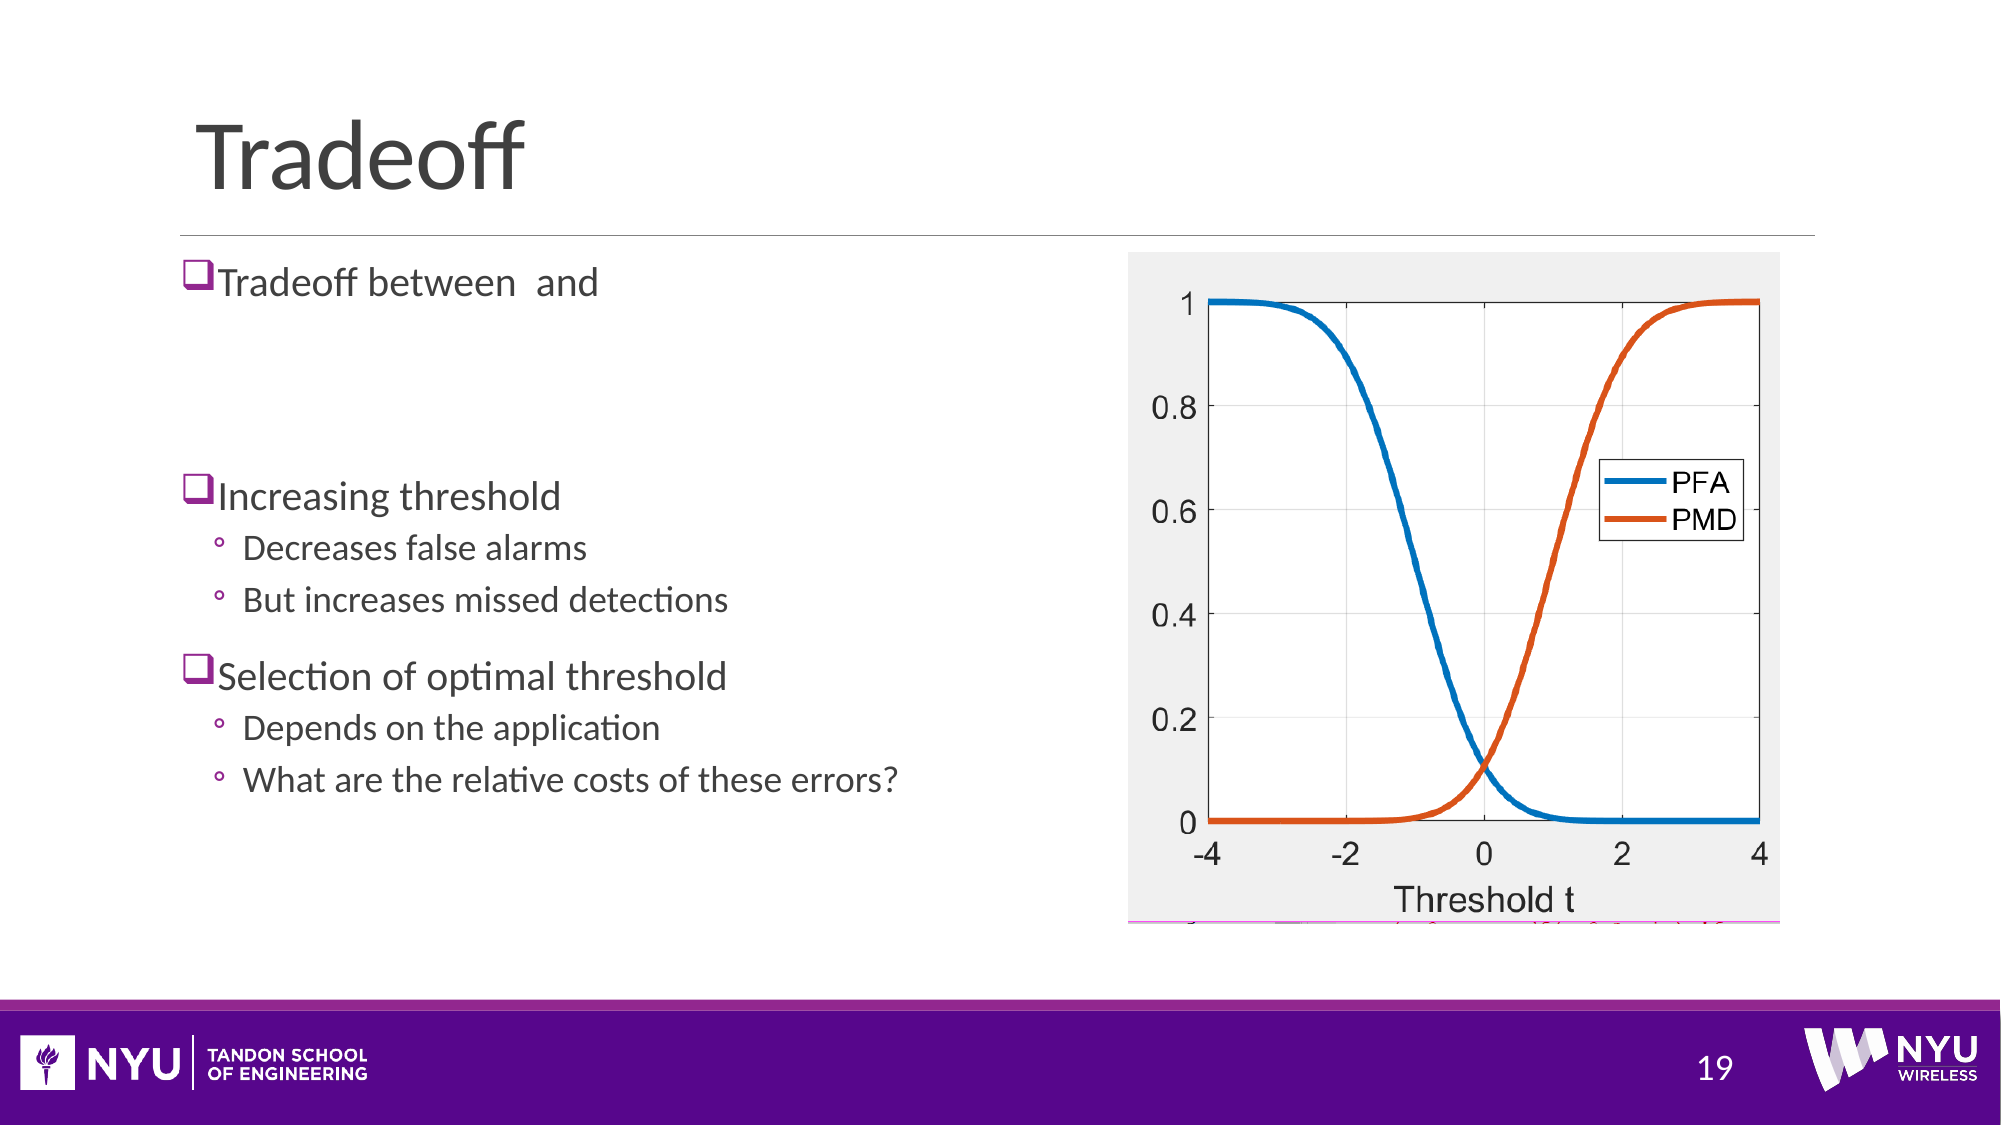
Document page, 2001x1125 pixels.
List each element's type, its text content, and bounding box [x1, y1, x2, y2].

title Tradeoff [180, 47, 1830, 218]
slide_number 19 [1533, 1035, 1749, 1096]
picture [1128, 251, 1781, 925]
